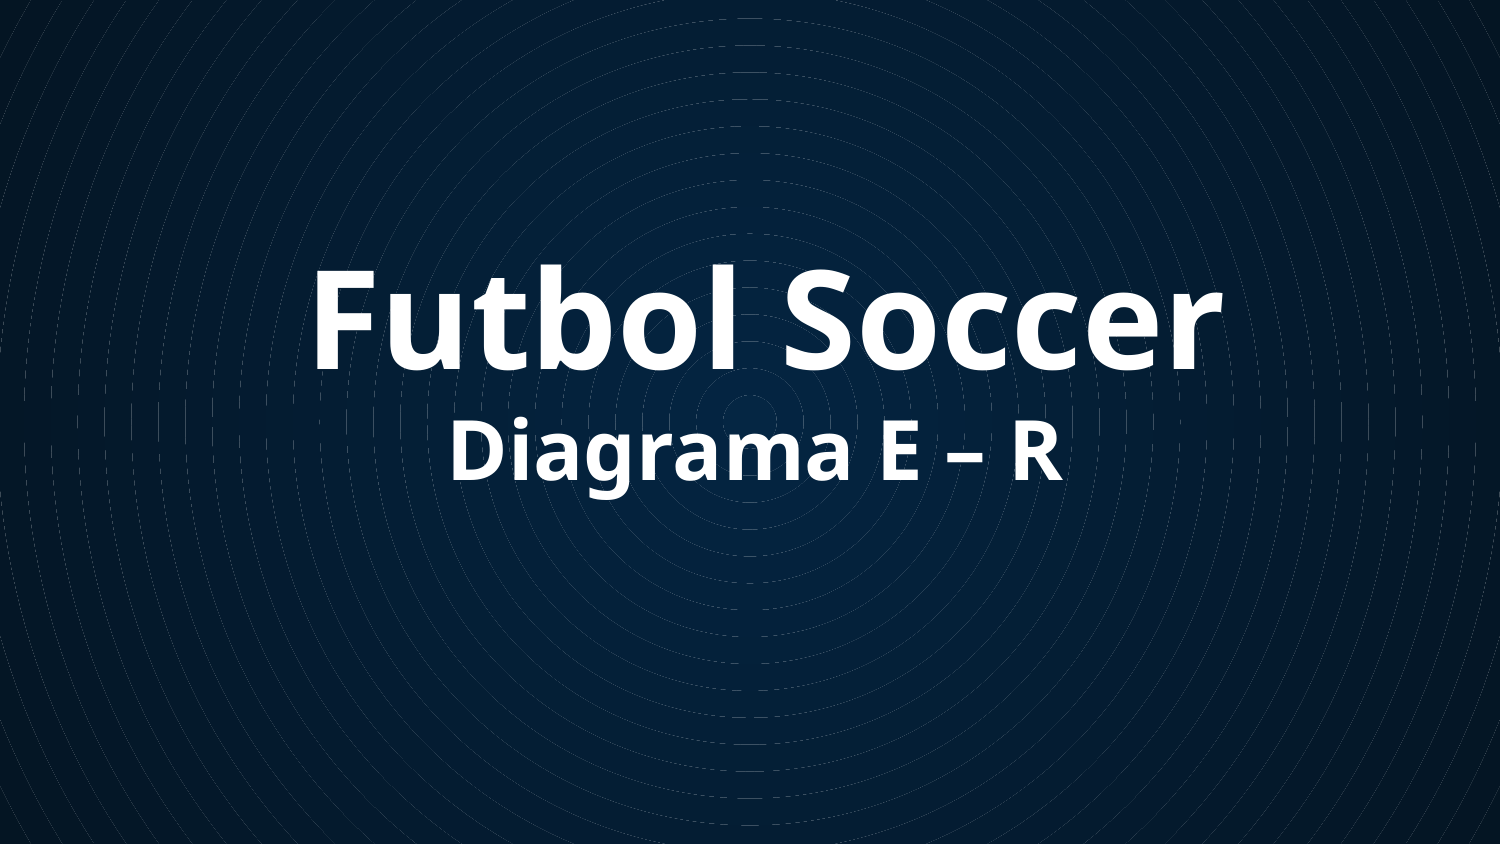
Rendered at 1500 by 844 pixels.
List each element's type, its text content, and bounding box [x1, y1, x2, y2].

text_box Futbol Soccer Diagrama E – R [128, 331, 1404, 513]
